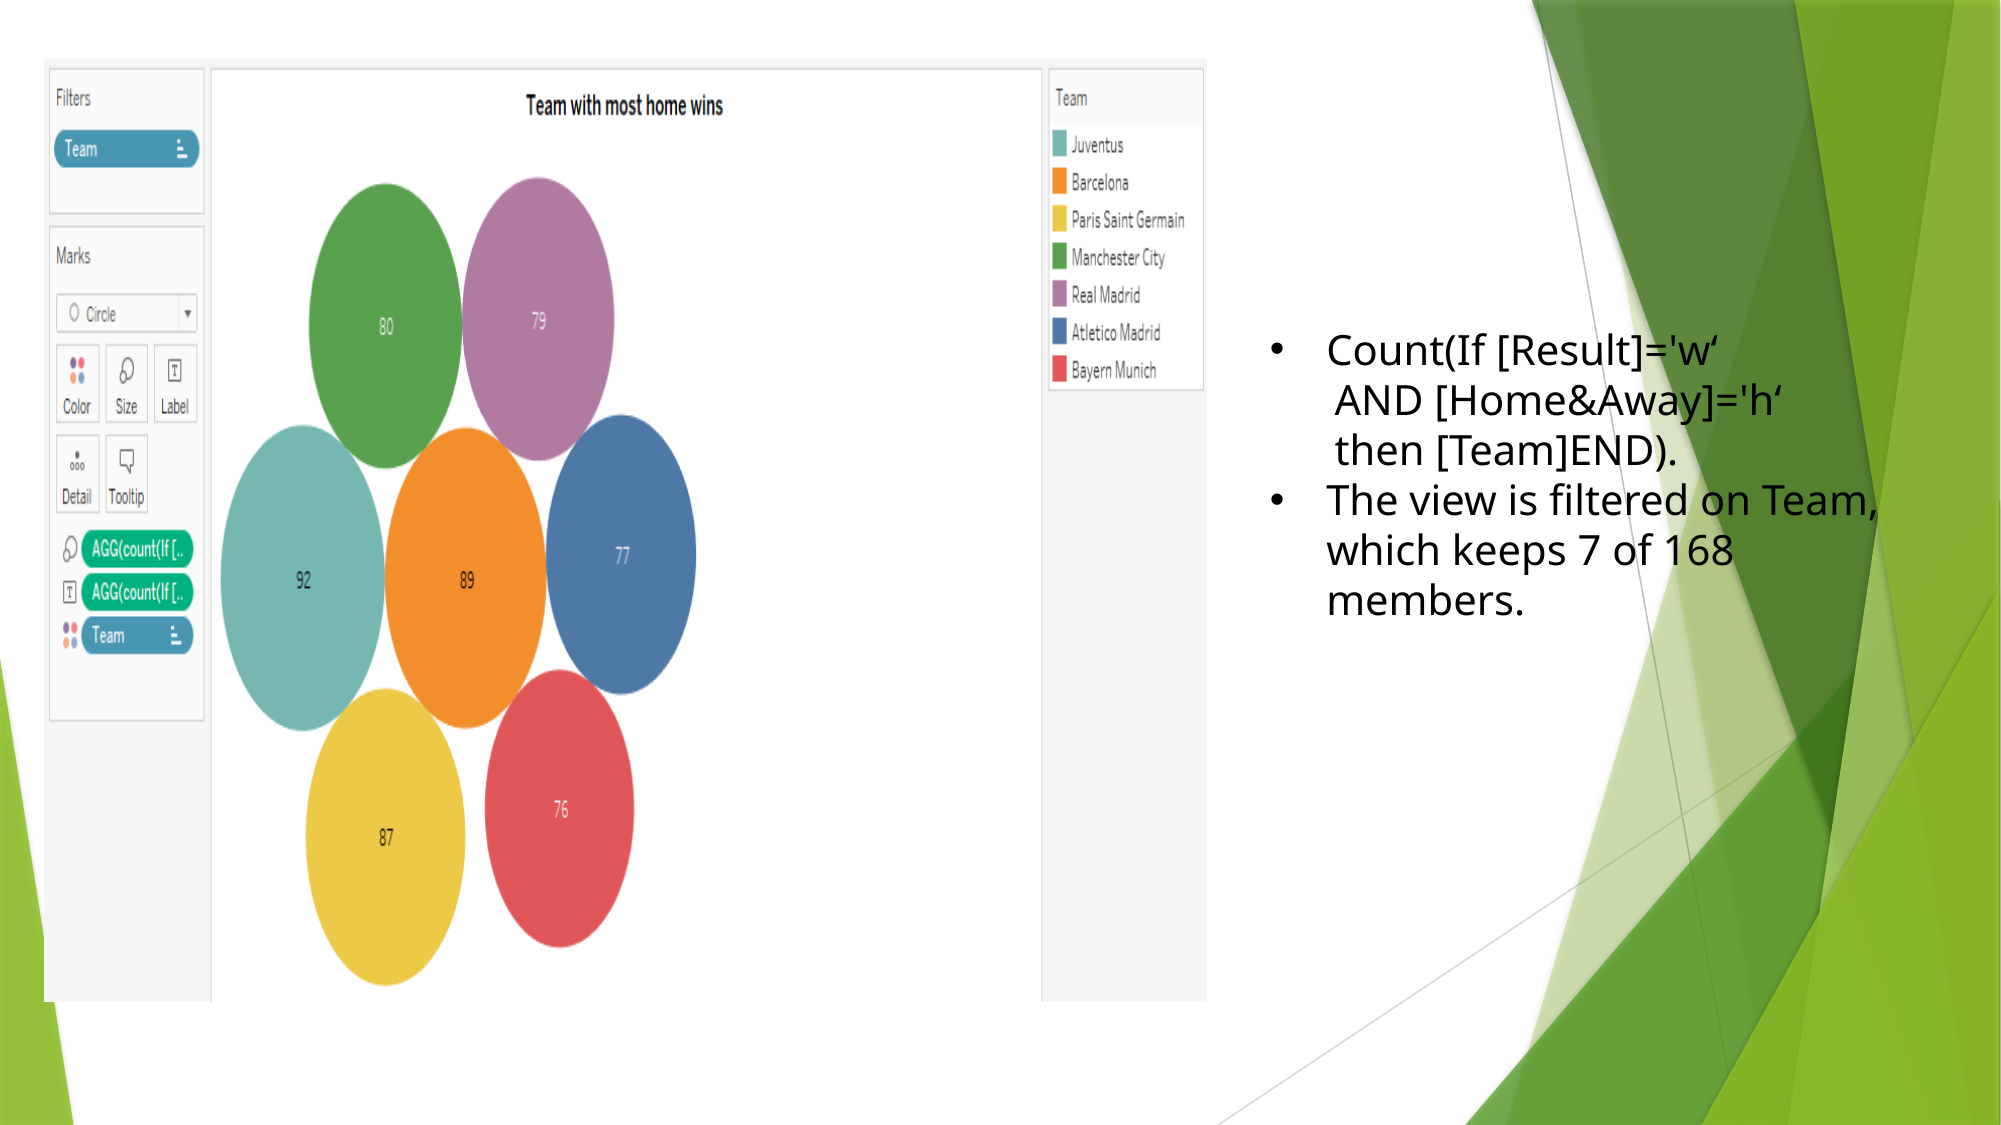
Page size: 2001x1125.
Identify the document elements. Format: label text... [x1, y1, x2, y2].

picture [43, 58, 1208, 1002]
text_box Count(If [Result]='w‘ AND [Home&Away]='h‘ then [Team]END). The view is filtered on Team, which keeps 7 of 168 members. [1255, 316, 1930, 632]
